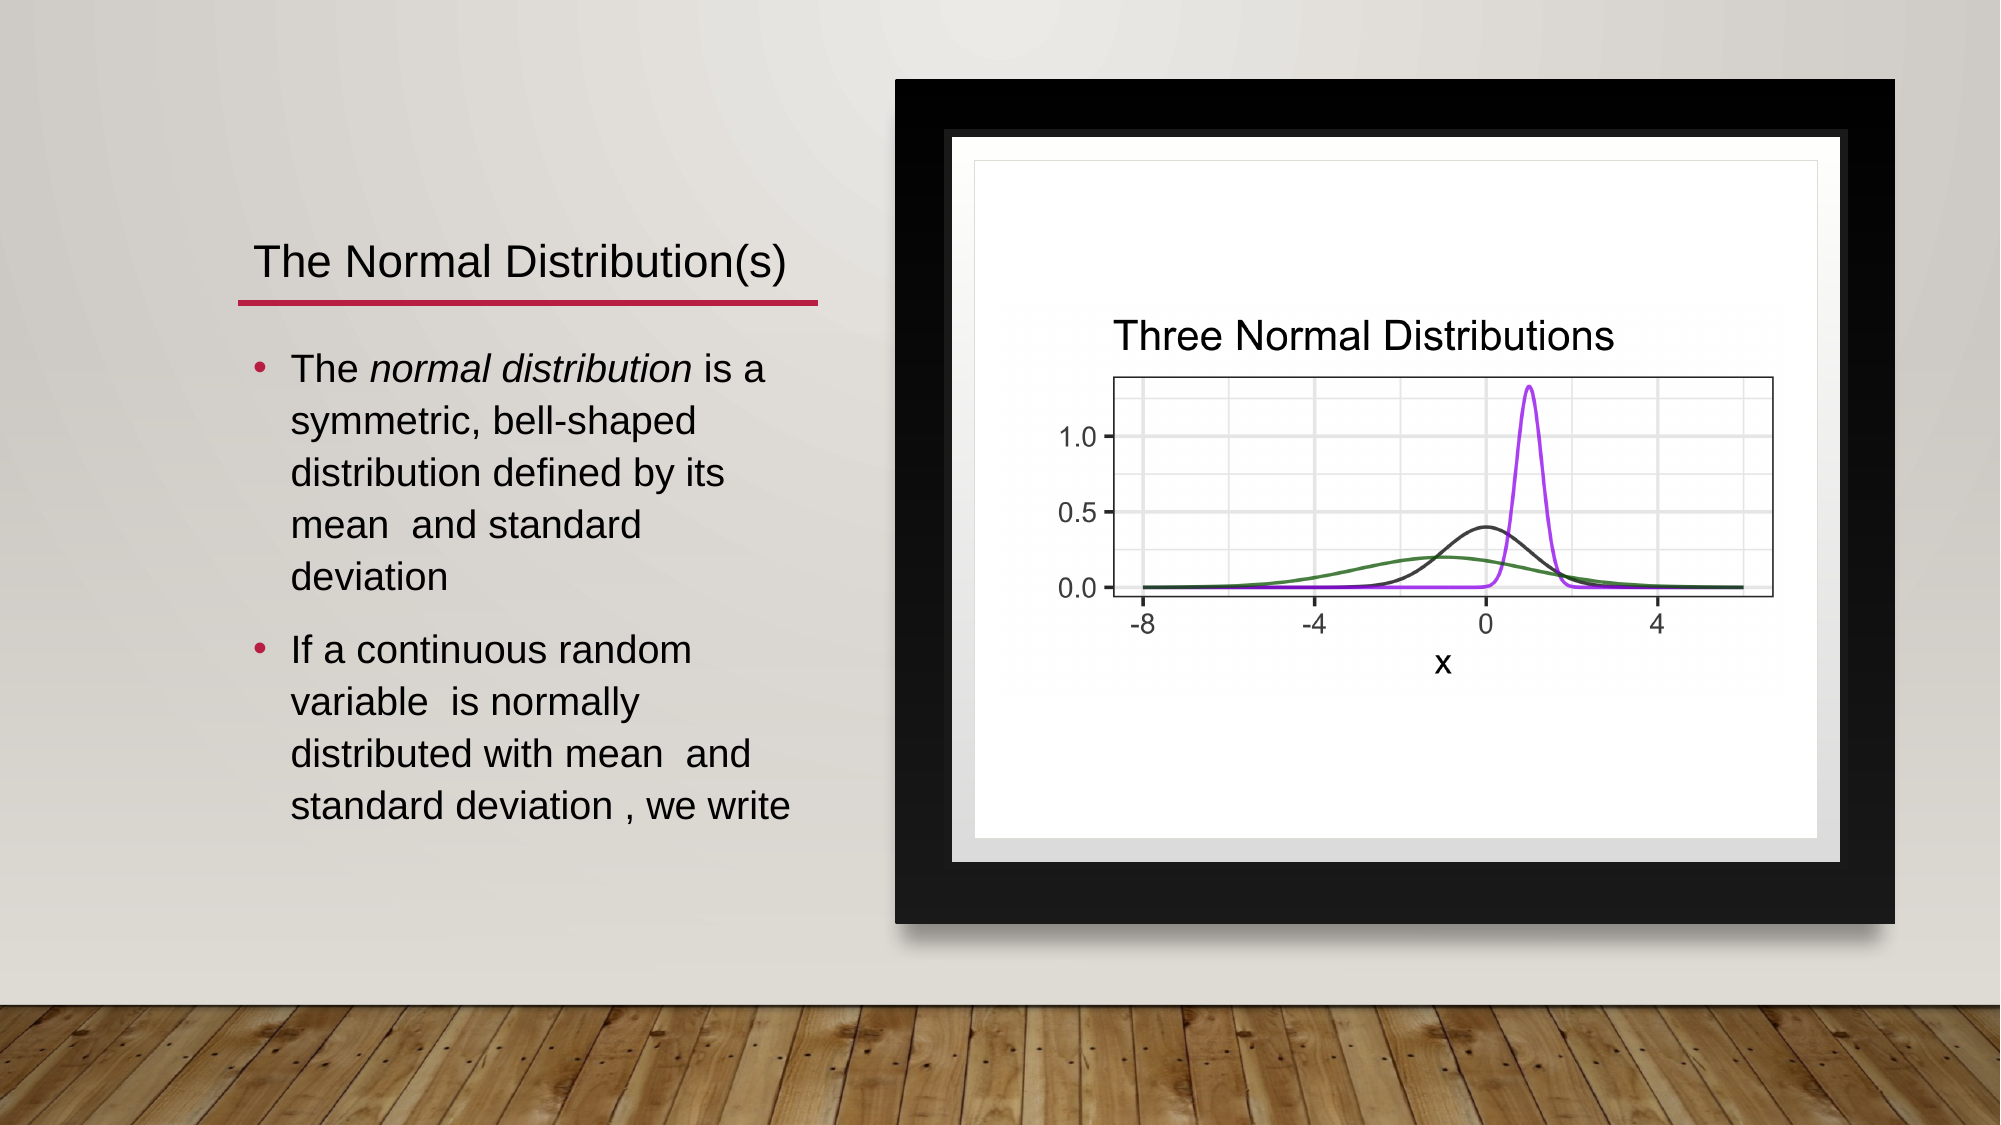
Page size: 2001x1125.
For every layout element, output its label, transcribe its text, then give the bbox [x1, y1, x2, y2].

picture [0, 1006, 2000, 1125]
picture [999, 302, 1791, 699]
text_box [895, 78, 1896, 924]
title The Normal Distribution(s) [238, 131, 818, 302]
text_box [0, 330, 2000, 1004]
text_box [0, 0, 2000, 330]
